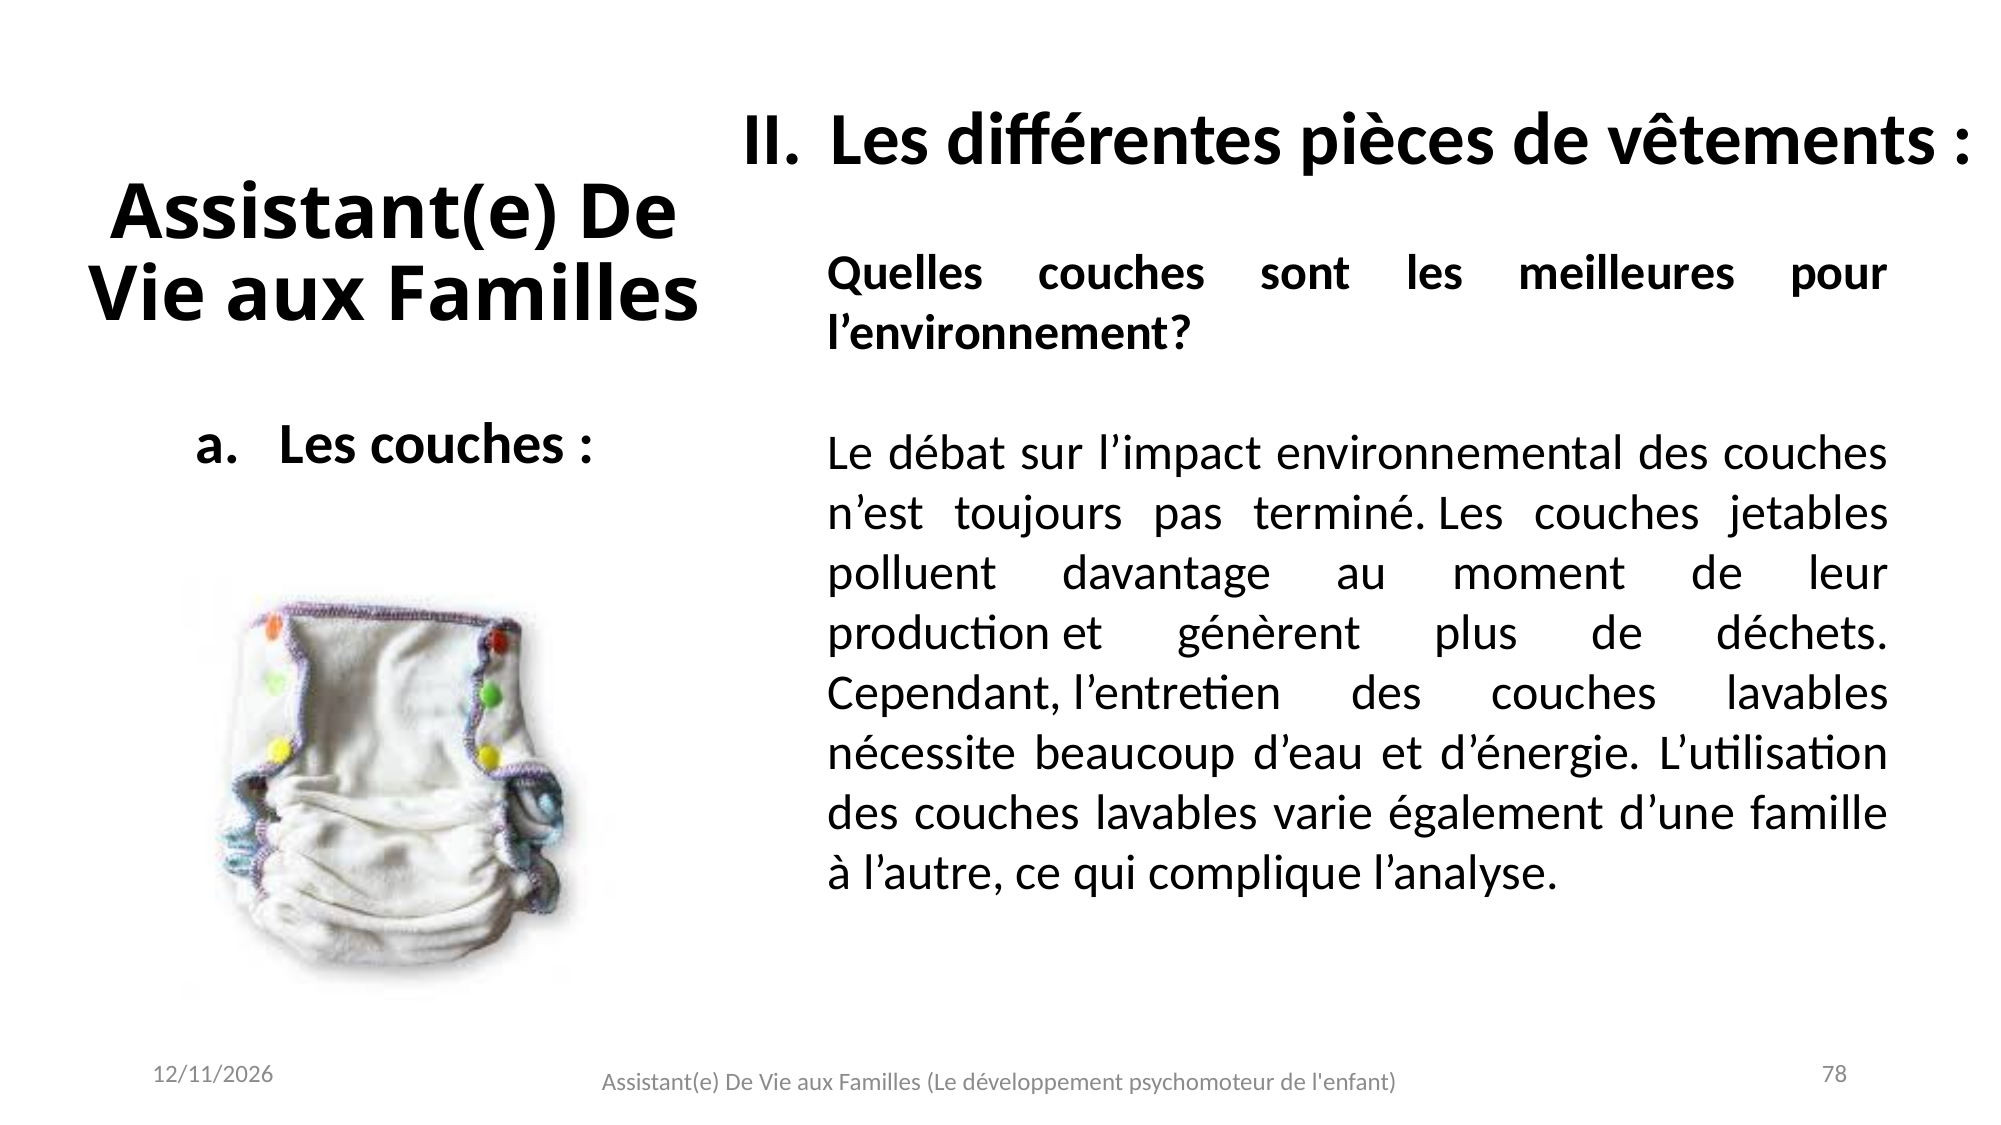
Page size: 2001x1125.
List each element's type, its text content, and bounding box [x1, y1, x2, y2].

text_box Quelles couches sont les meilleures pour l’environnement? Le débat sur l’impact environnemental des couches n’est toujours pas terminé. Les couches jetables polluent davantage au moment de leur production et génèrent plus de déchets. Cependant, l’entretien des couches lavables nécessite beaucoup d’eau et d’énergie. L’utilisation des couches lavables varie également d’une famille à l’autre, ce qui complique l’analyse. [813, 232, 1904, 907]
picture [182, 528, 617, 1043]
text_box Les différentes pièces de vêtements : [717, 82, 2000, 187]
footer Assistant(e) De Vie aux Familles (Le développement psychomoteur de l'enfant) [579, 1050, 1421, 1111]
slide_number 78 [1412, 1042, 1863, 1103]
list Les couches : [72, 344, 718, 970]
title Assistant(e) De Vie aux Familles [72, 82, 718, 344]
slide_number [137, 1042, 588, 1103]
